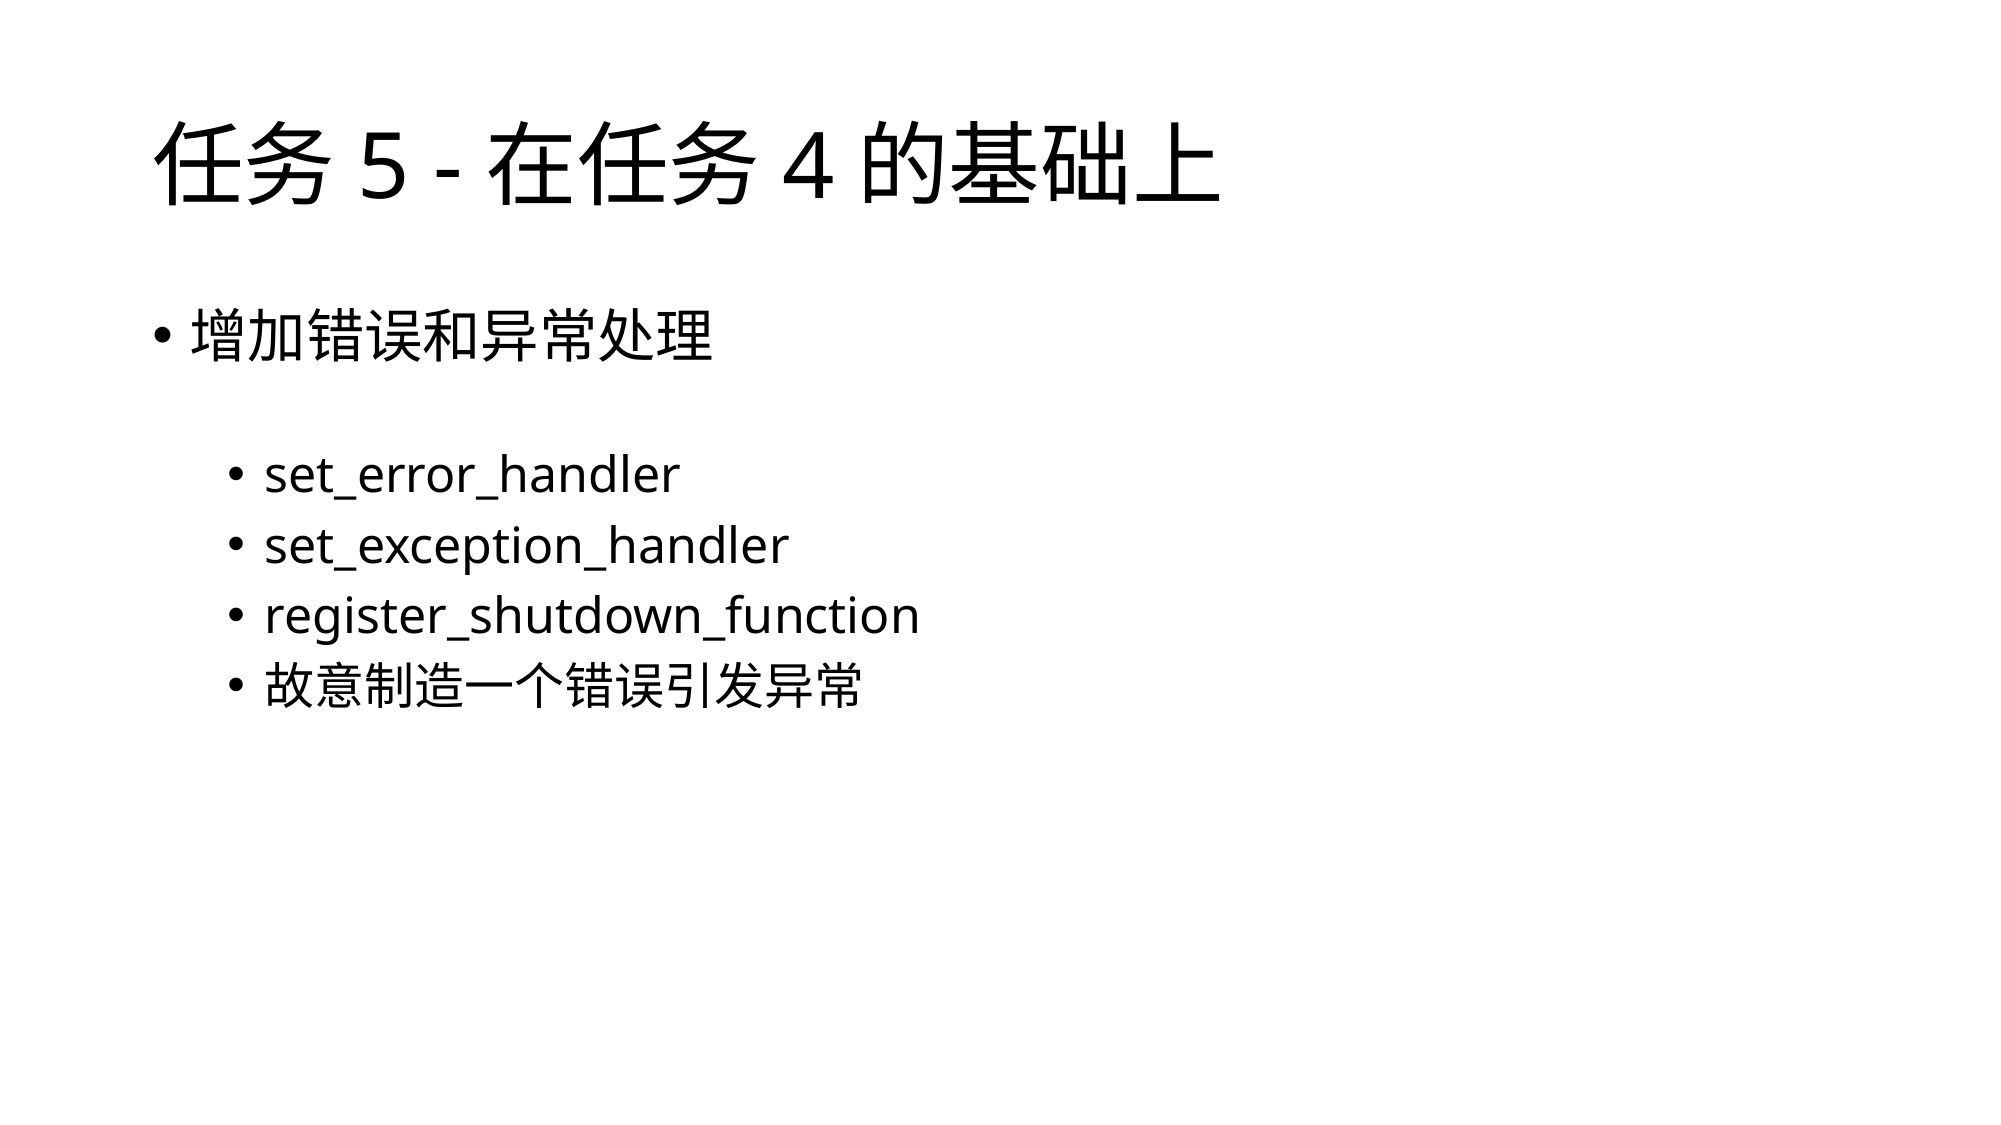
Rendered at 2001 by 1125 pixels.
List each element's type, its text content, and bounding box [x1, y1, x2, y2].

text_box 任务5 -在任务4的基础上 [137, 59, 1863, 278]
text_box 增加错误和异常处理 set_error_handler set_exception_handler register_shutdown_function 故意制造一个错误引发异常 [137, 299, 1863, 1014]
